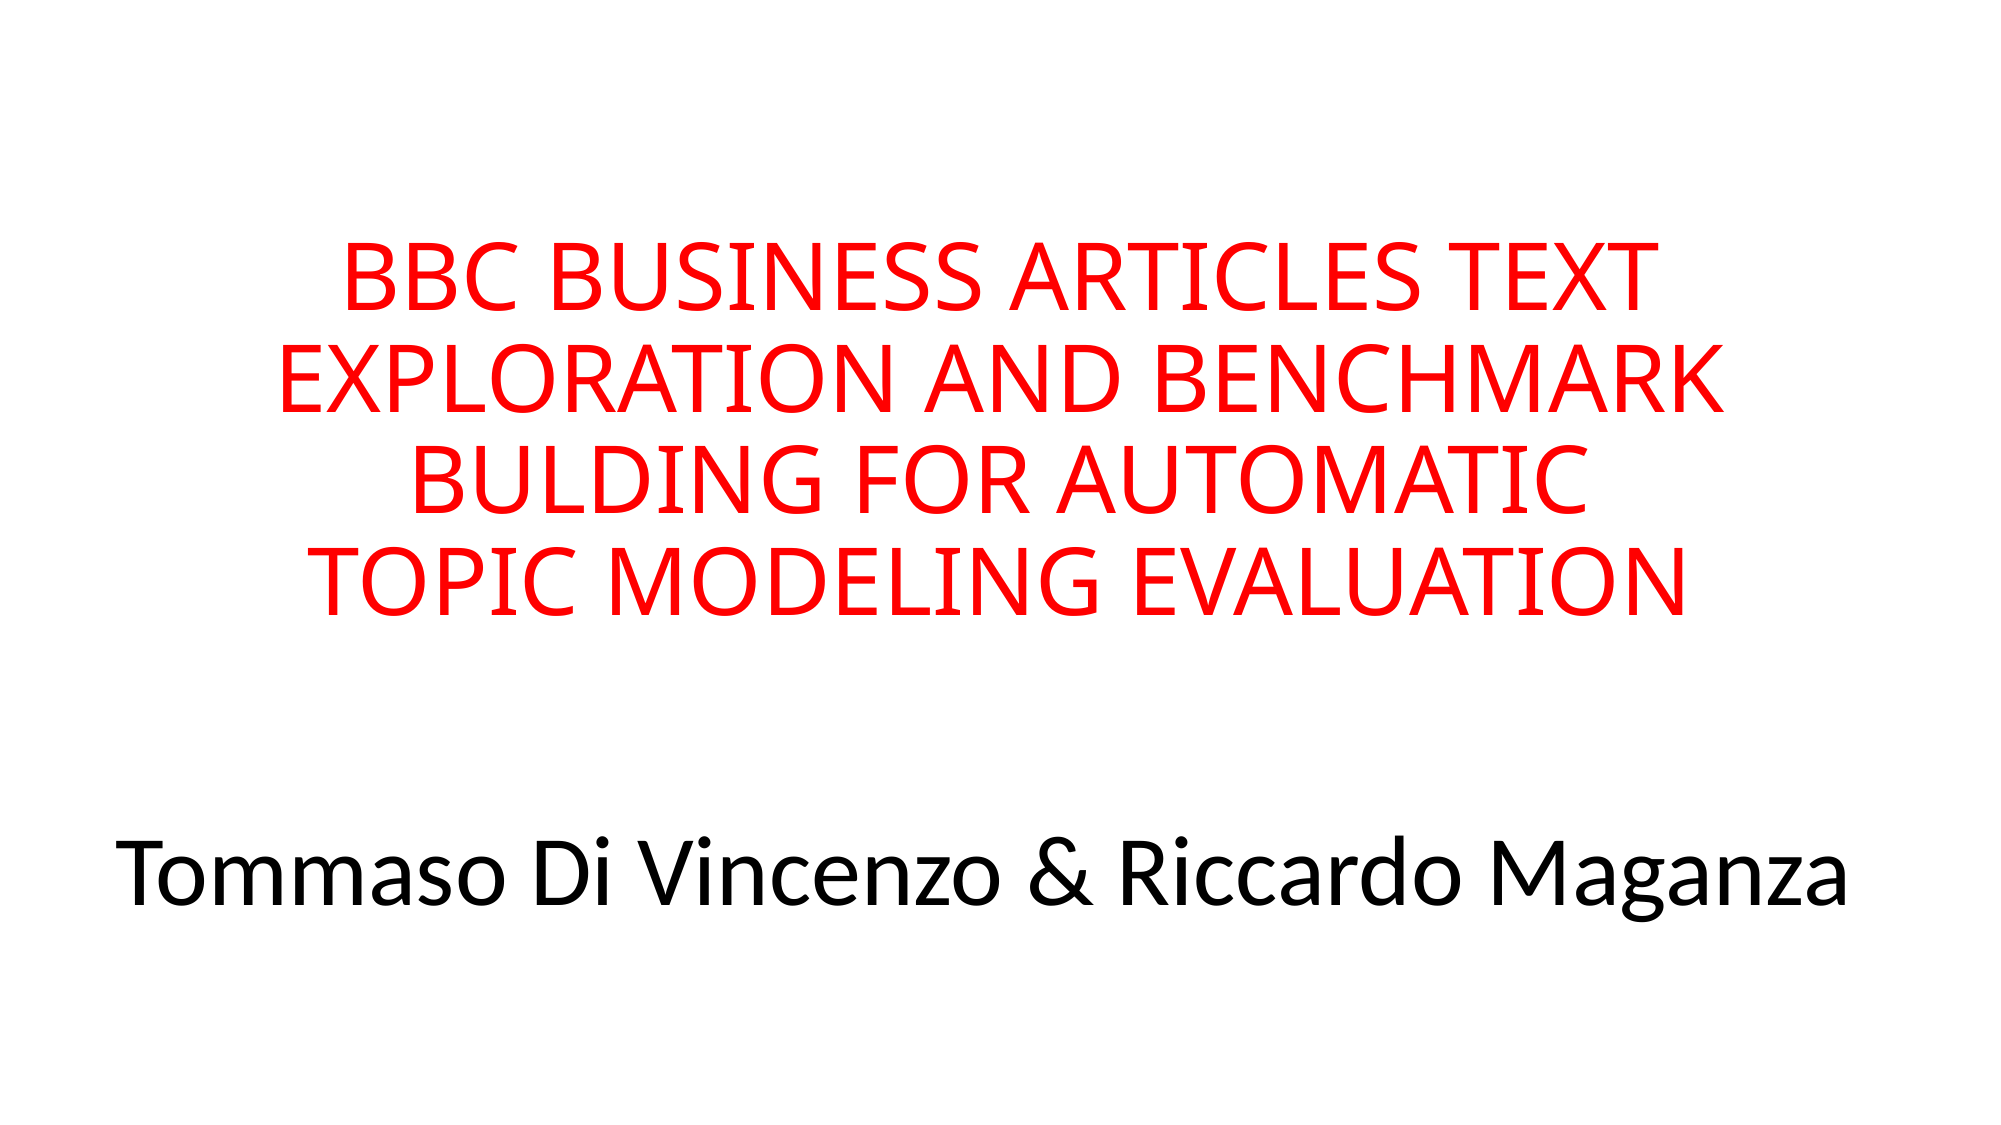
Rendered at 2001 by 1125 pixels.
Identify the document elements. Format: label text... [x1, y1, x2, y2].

text_box Tommaso Di Vincenzo & Riccardo Maganza [101, 797, 1899, 933]
title BBC BUSINESS ARTICLES TEXT EXPLORATION AND BENCHMARK BULDING FOR AUTOMATIC TOPIC MODELING EVALUATION [249, 190, 1750, 643]
